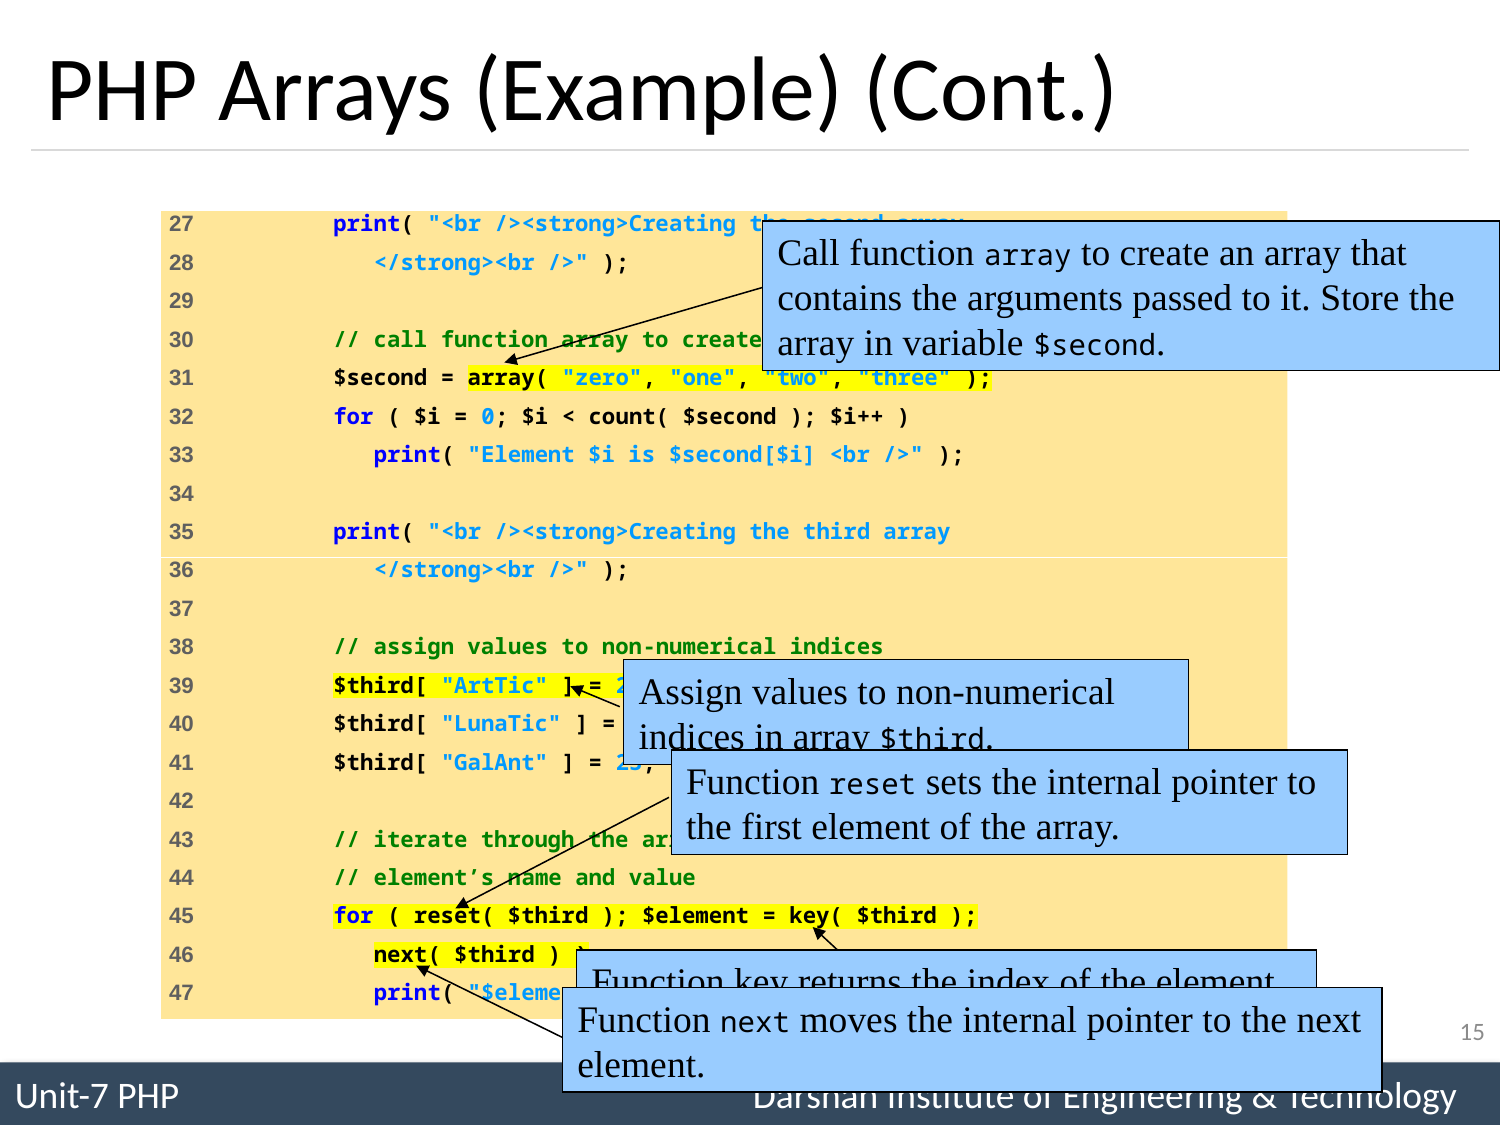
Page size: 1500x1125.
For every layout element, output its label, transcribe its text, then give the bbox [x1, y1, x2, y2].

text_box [158, 211, 1290, 1125]
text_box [415, 965, 1383, 1085]
slide_number 15 [1388, 999, 1500, 1060]
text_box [455, 749, 1348, 909]
title PHP Arrays (Example) (Cont.) [31, 17, 1469, 150]
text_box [570, 659, 1189, 748]
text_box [504, 220, 1500, 373]
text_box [576, 926, 1317, 964]
